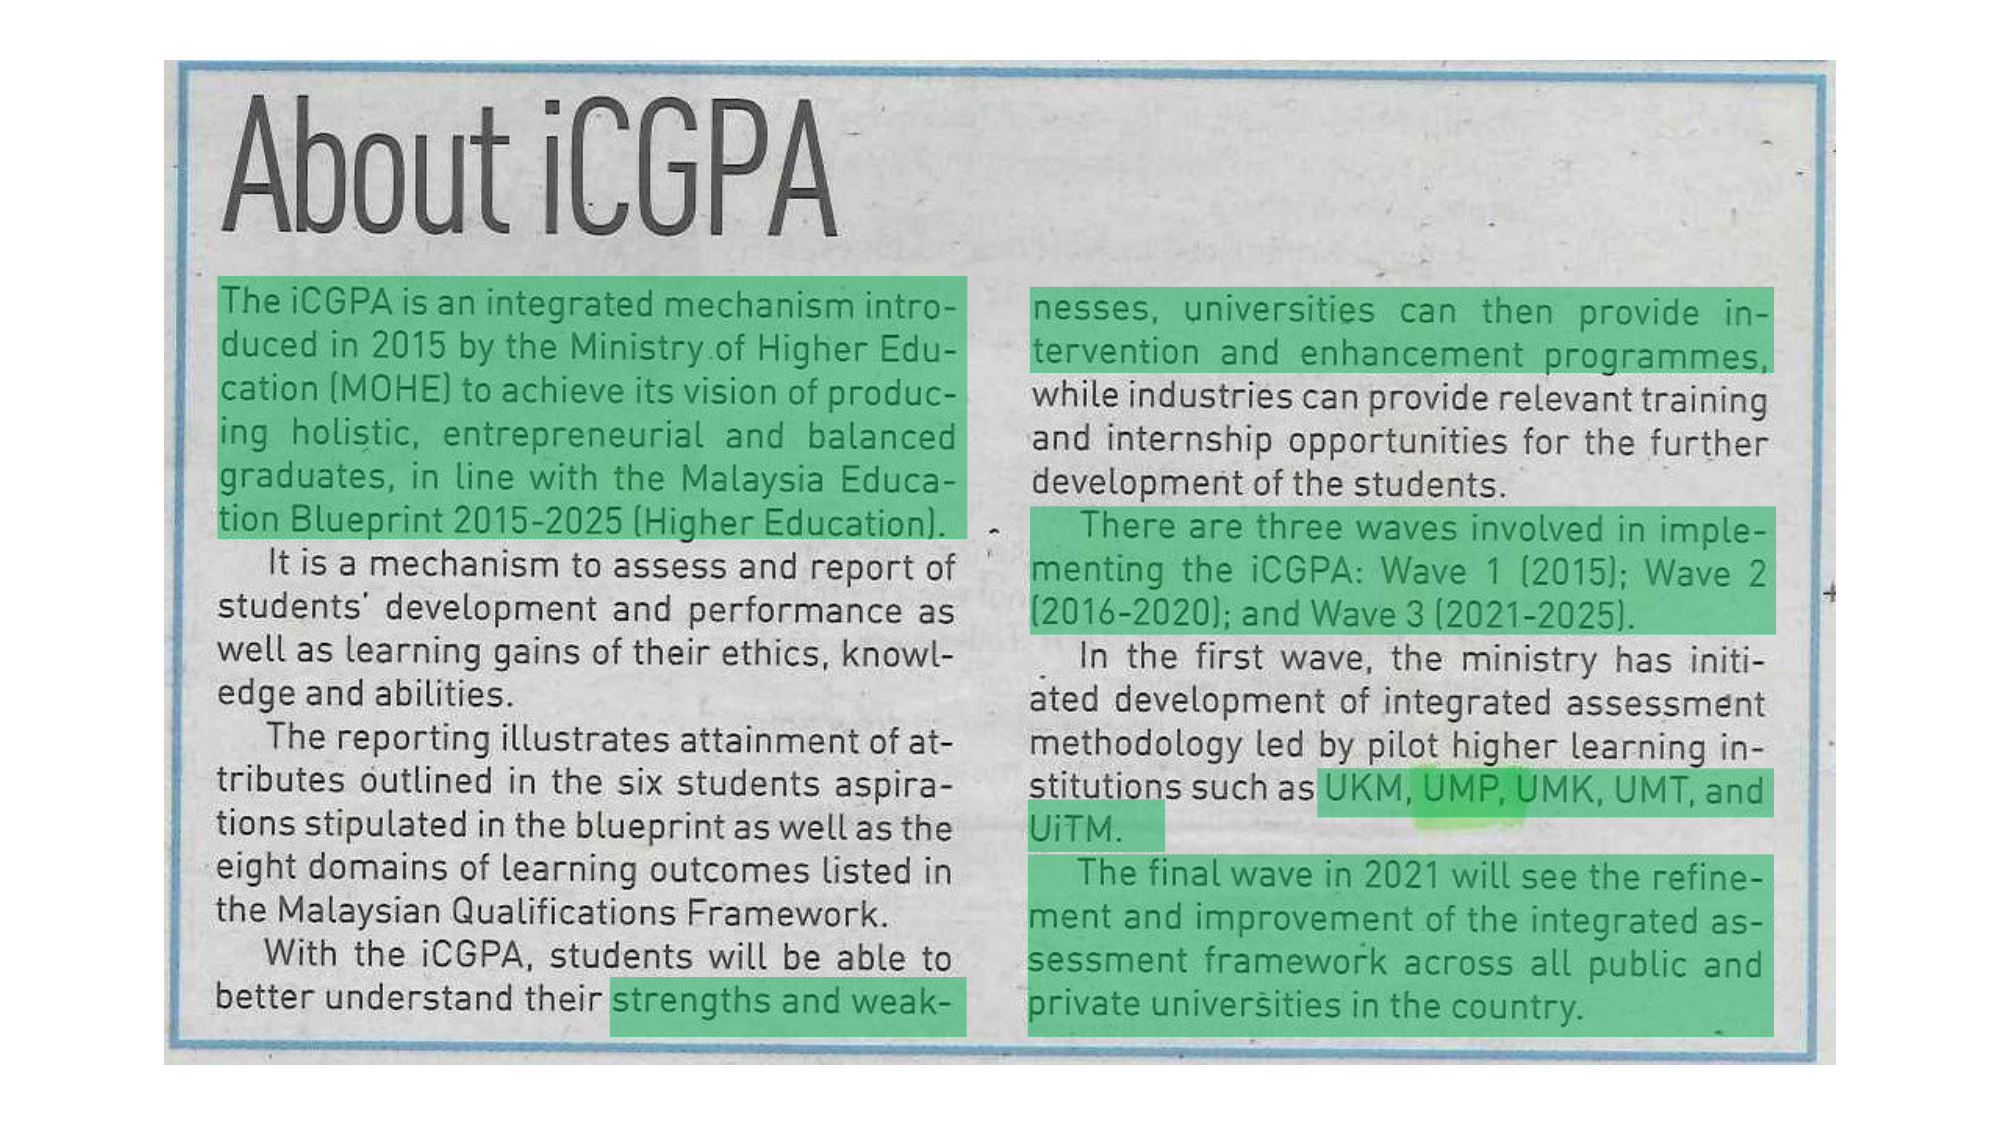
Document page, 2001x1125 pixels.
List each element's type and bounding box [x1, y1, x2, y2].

picture [164, 60, 1836, 1065]
